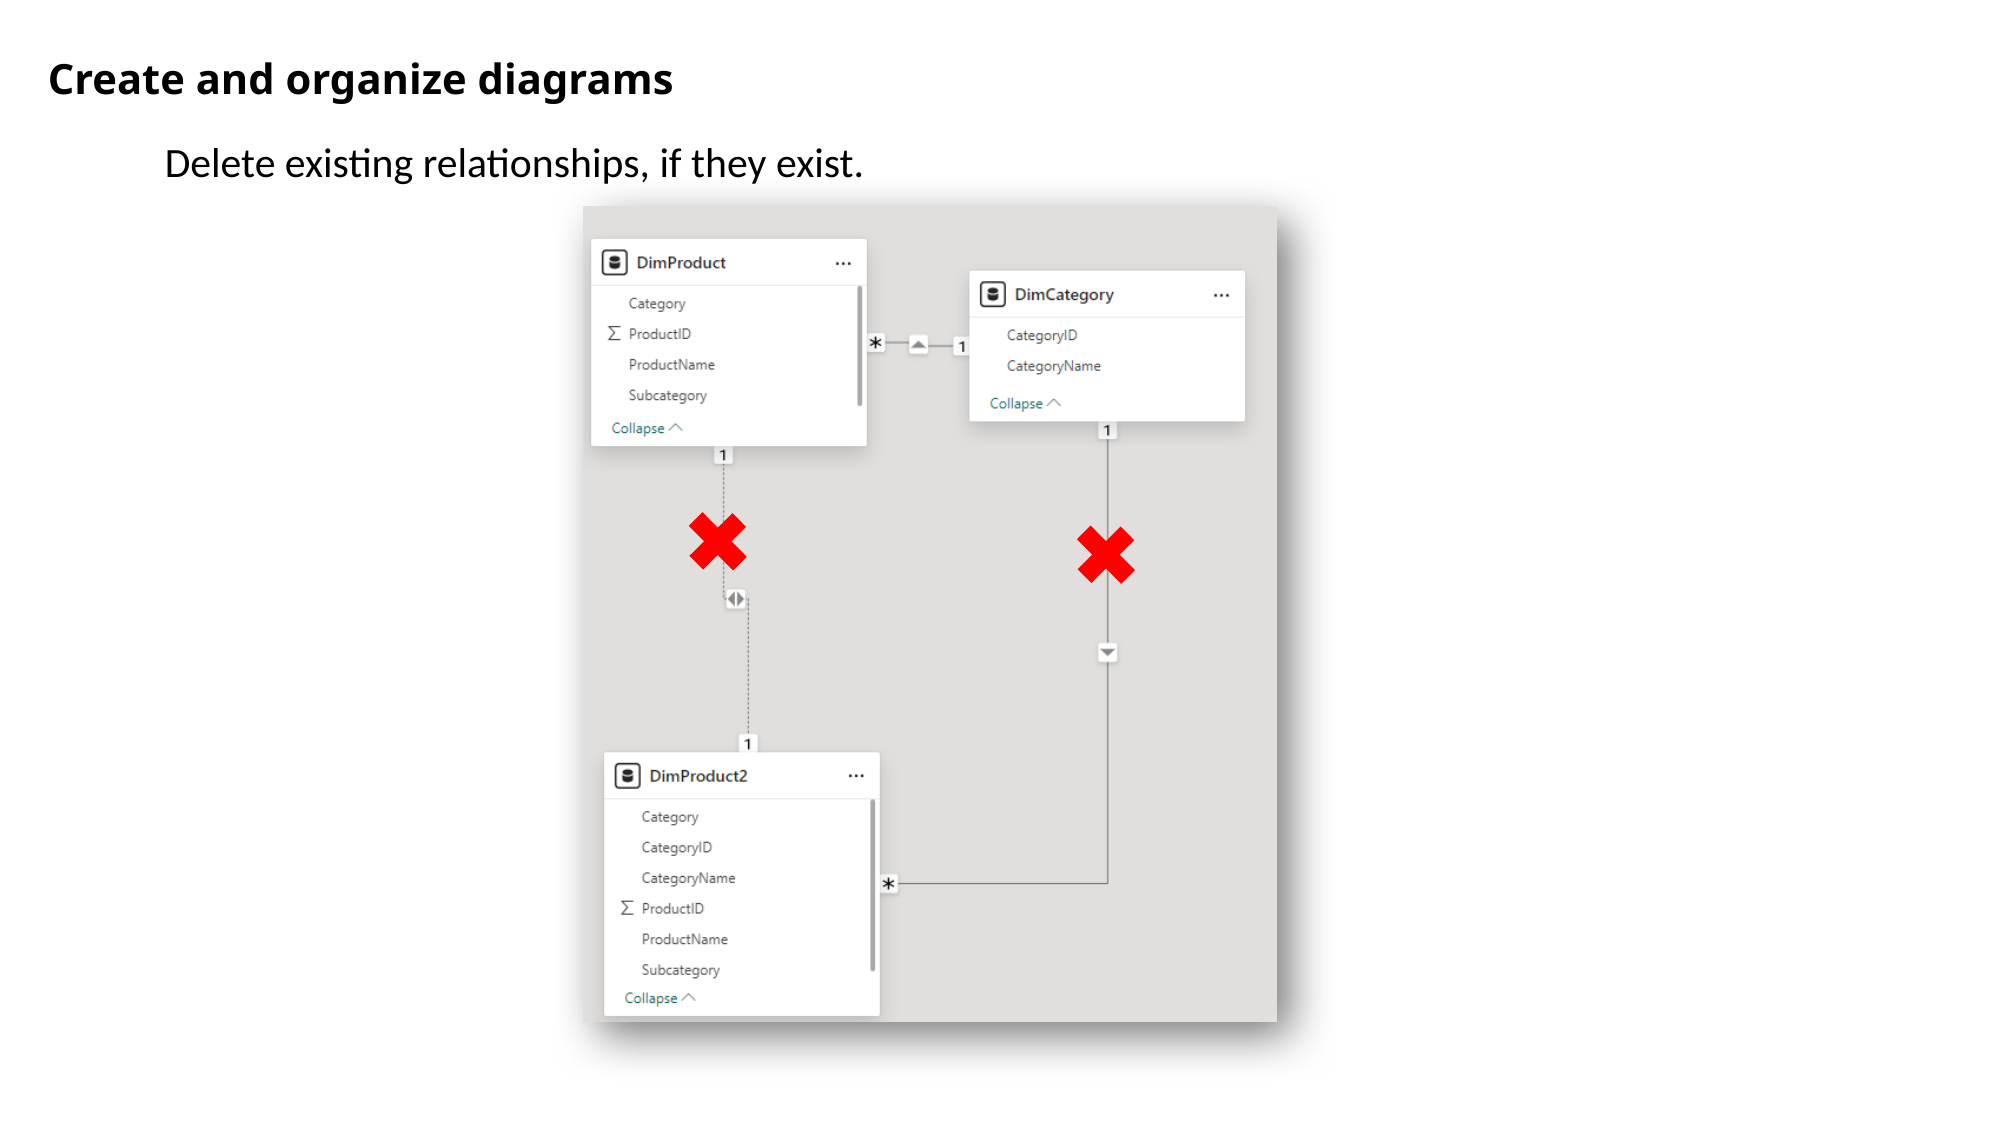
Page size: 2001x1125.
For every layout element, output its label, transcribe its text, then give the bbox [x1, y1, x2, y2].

text_box Delete existing relationships, if they exist. [150, 128, 880, 194]
picture [583, 206, 1277, 1022]
text_box Create and organize diagrams [33, 45, 689, 110]
